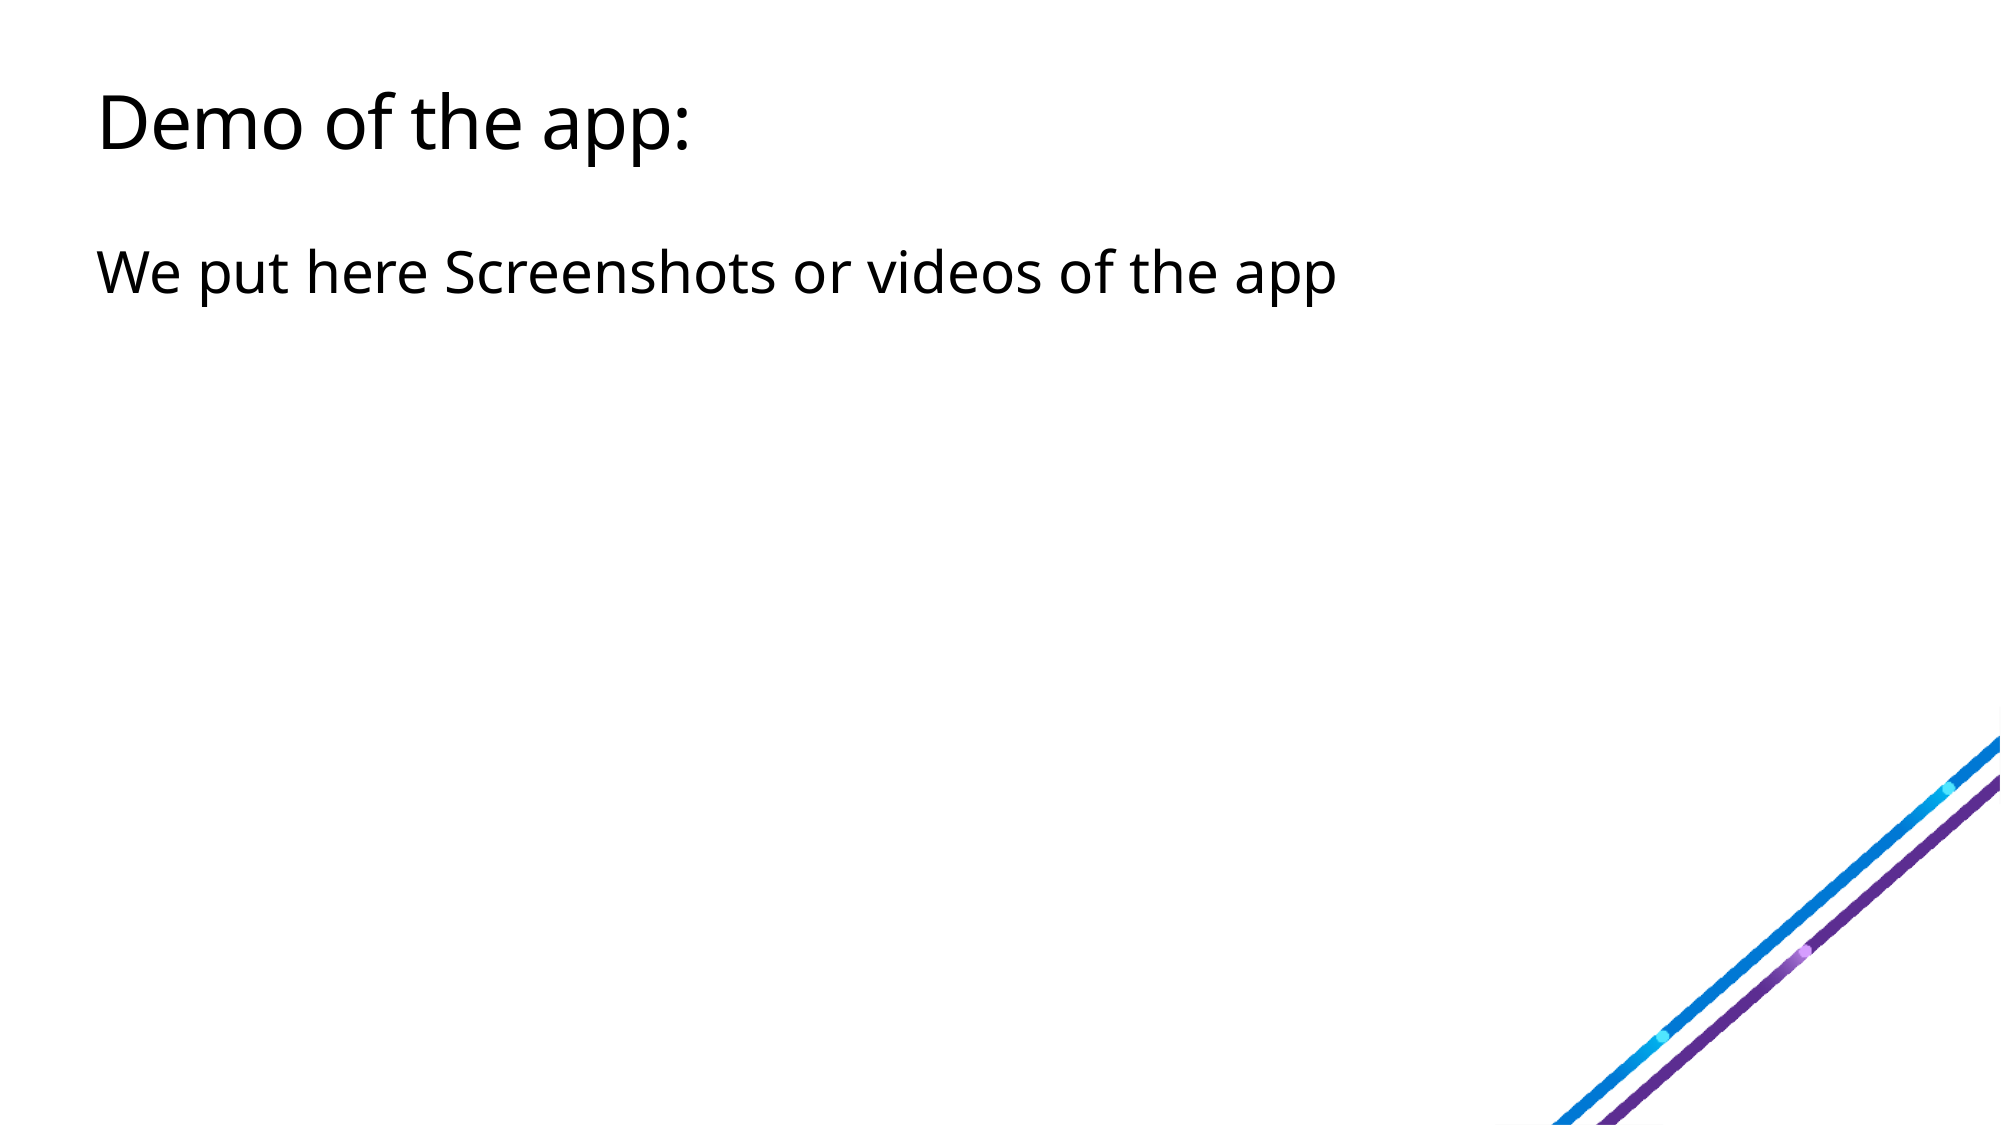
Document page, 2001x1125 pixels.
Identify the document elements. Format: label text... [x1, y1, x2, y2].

list We put here Screenshots or videos of the app [96, 235, 1974, 306]
title Demo of the app: [96, 75, 1904, 166]
picture [1554, 738, 1999, 1124]
